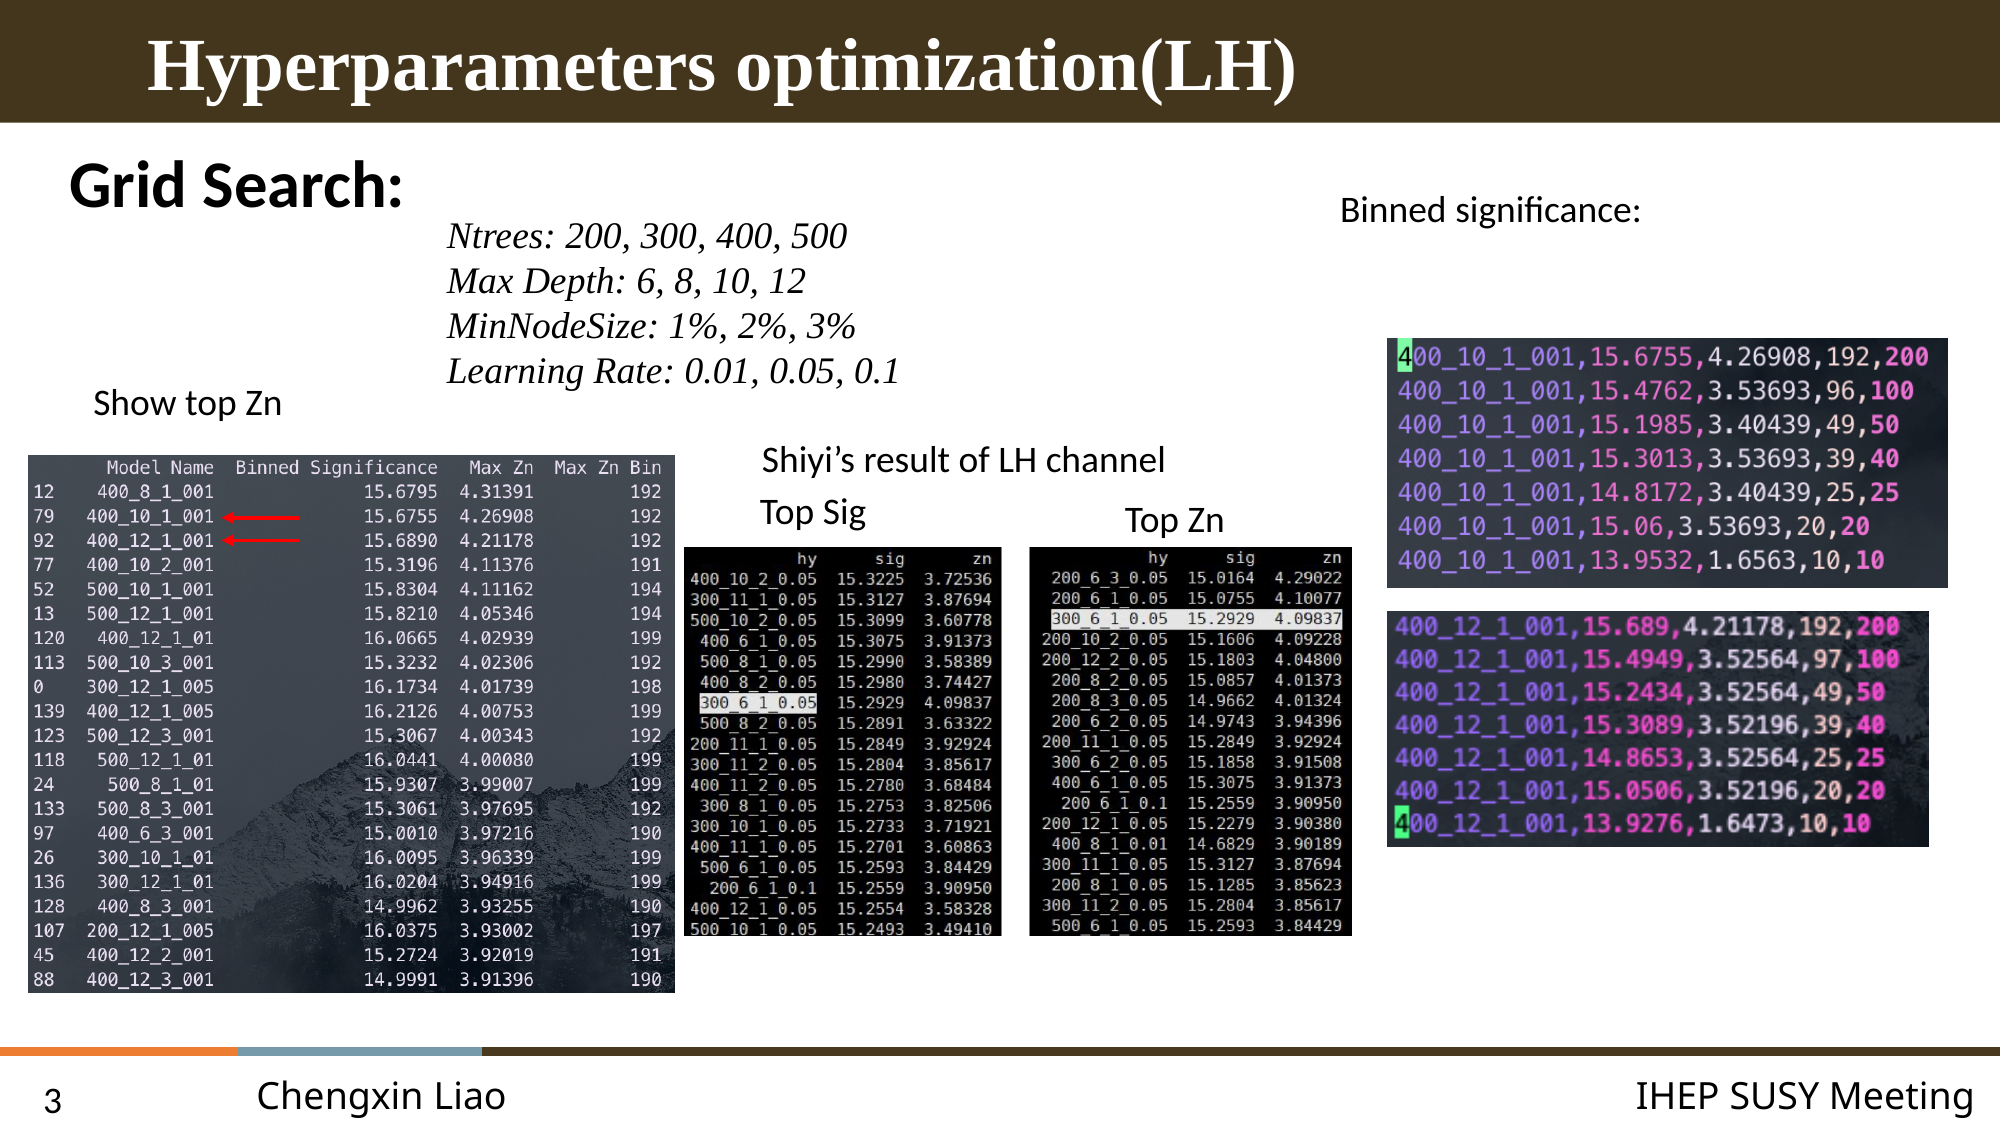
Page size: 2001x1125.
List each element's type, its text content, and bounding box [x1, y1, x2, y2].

text_box IHEP SUSY Meeting [1621, 1064, 1991, 1125]
picture [679, 547, 1352, 936]
text_box Hyperparameters optimization(LH) [132, 8, 1314, 113]
text_box Chengxin Liao [241, 1064, 522, 1125]
picture [1387, 338, 1948, 588]
text_box Grid Search: [54, 133, 421, 229]
text_box Ntrees: 200, 300, 400, 500 Max Depth: 6, 8, 10, 12 MinNodeSize: 1%, 2%, 3% Learning Rate: 0.01, 0.05, 0.1 [432, 204, 917, 399]
text_box Top Zn [1110, 487, 1240, 547]
text_box [0, 0, 2000, 124]
picture [28, 455, 675, 993]
text_box 3 [28, 1068, 127, 1125]
text_box Top Sig [745, 479, 882, 540]
text_box Shiyi’s result of LH channel [747, 427, 1182, 488]
picture [1387, 611, 1929, 847]
text_box Show top Zn [78, 370, 298, 431]
